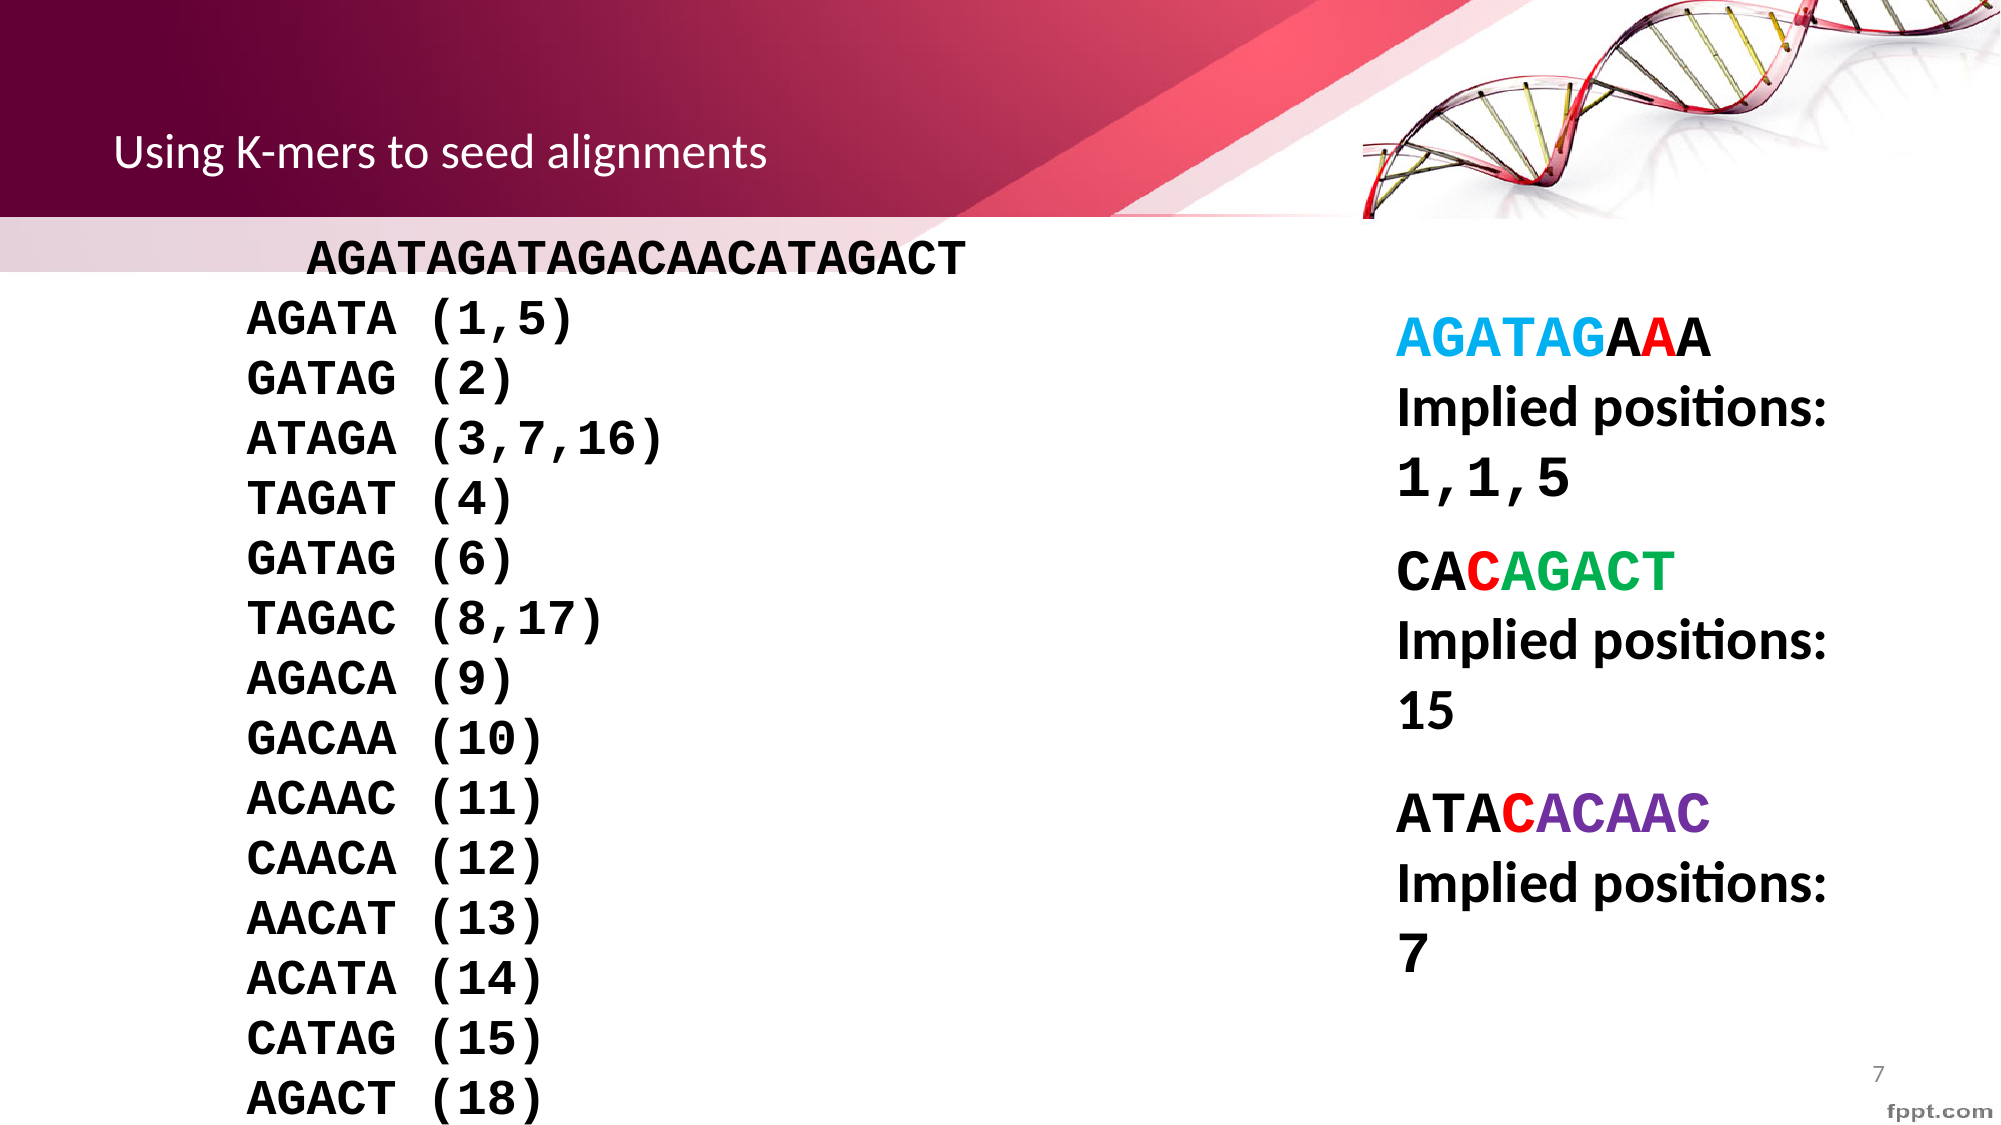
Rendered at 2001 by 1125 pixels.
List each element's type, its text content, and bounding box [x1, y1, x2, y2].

text_box CACAGACT Implied positions: 15 [1381, 524, 1844, 749]
text_box AGATAGATAGACAACATAGACT AGATA (1,5) GATAG (2) ATAGA (3,7,16) TAGAT (4) GATAG (6) TAGAC (8,17) AGACA (9) GACAA (10) ACAAC (11) CAACA (12) AACAT (13) ACATA (14) CATAG (15) AGACT (18) [231, 216, 982, 1125]
slide_number 7 [1433, 1042, 1900, 1103]
text_box ATACACAAC Implied positions: 7 [1381, 766, 1844, 992]
text_box AGATAGAAA Implied positions: 1,1,5 [1381, 291, 1844, 516]
title Using K-mers to seed alignments [98, 111, 1899, 187]
picture [0, 0, 2001, 1125]
